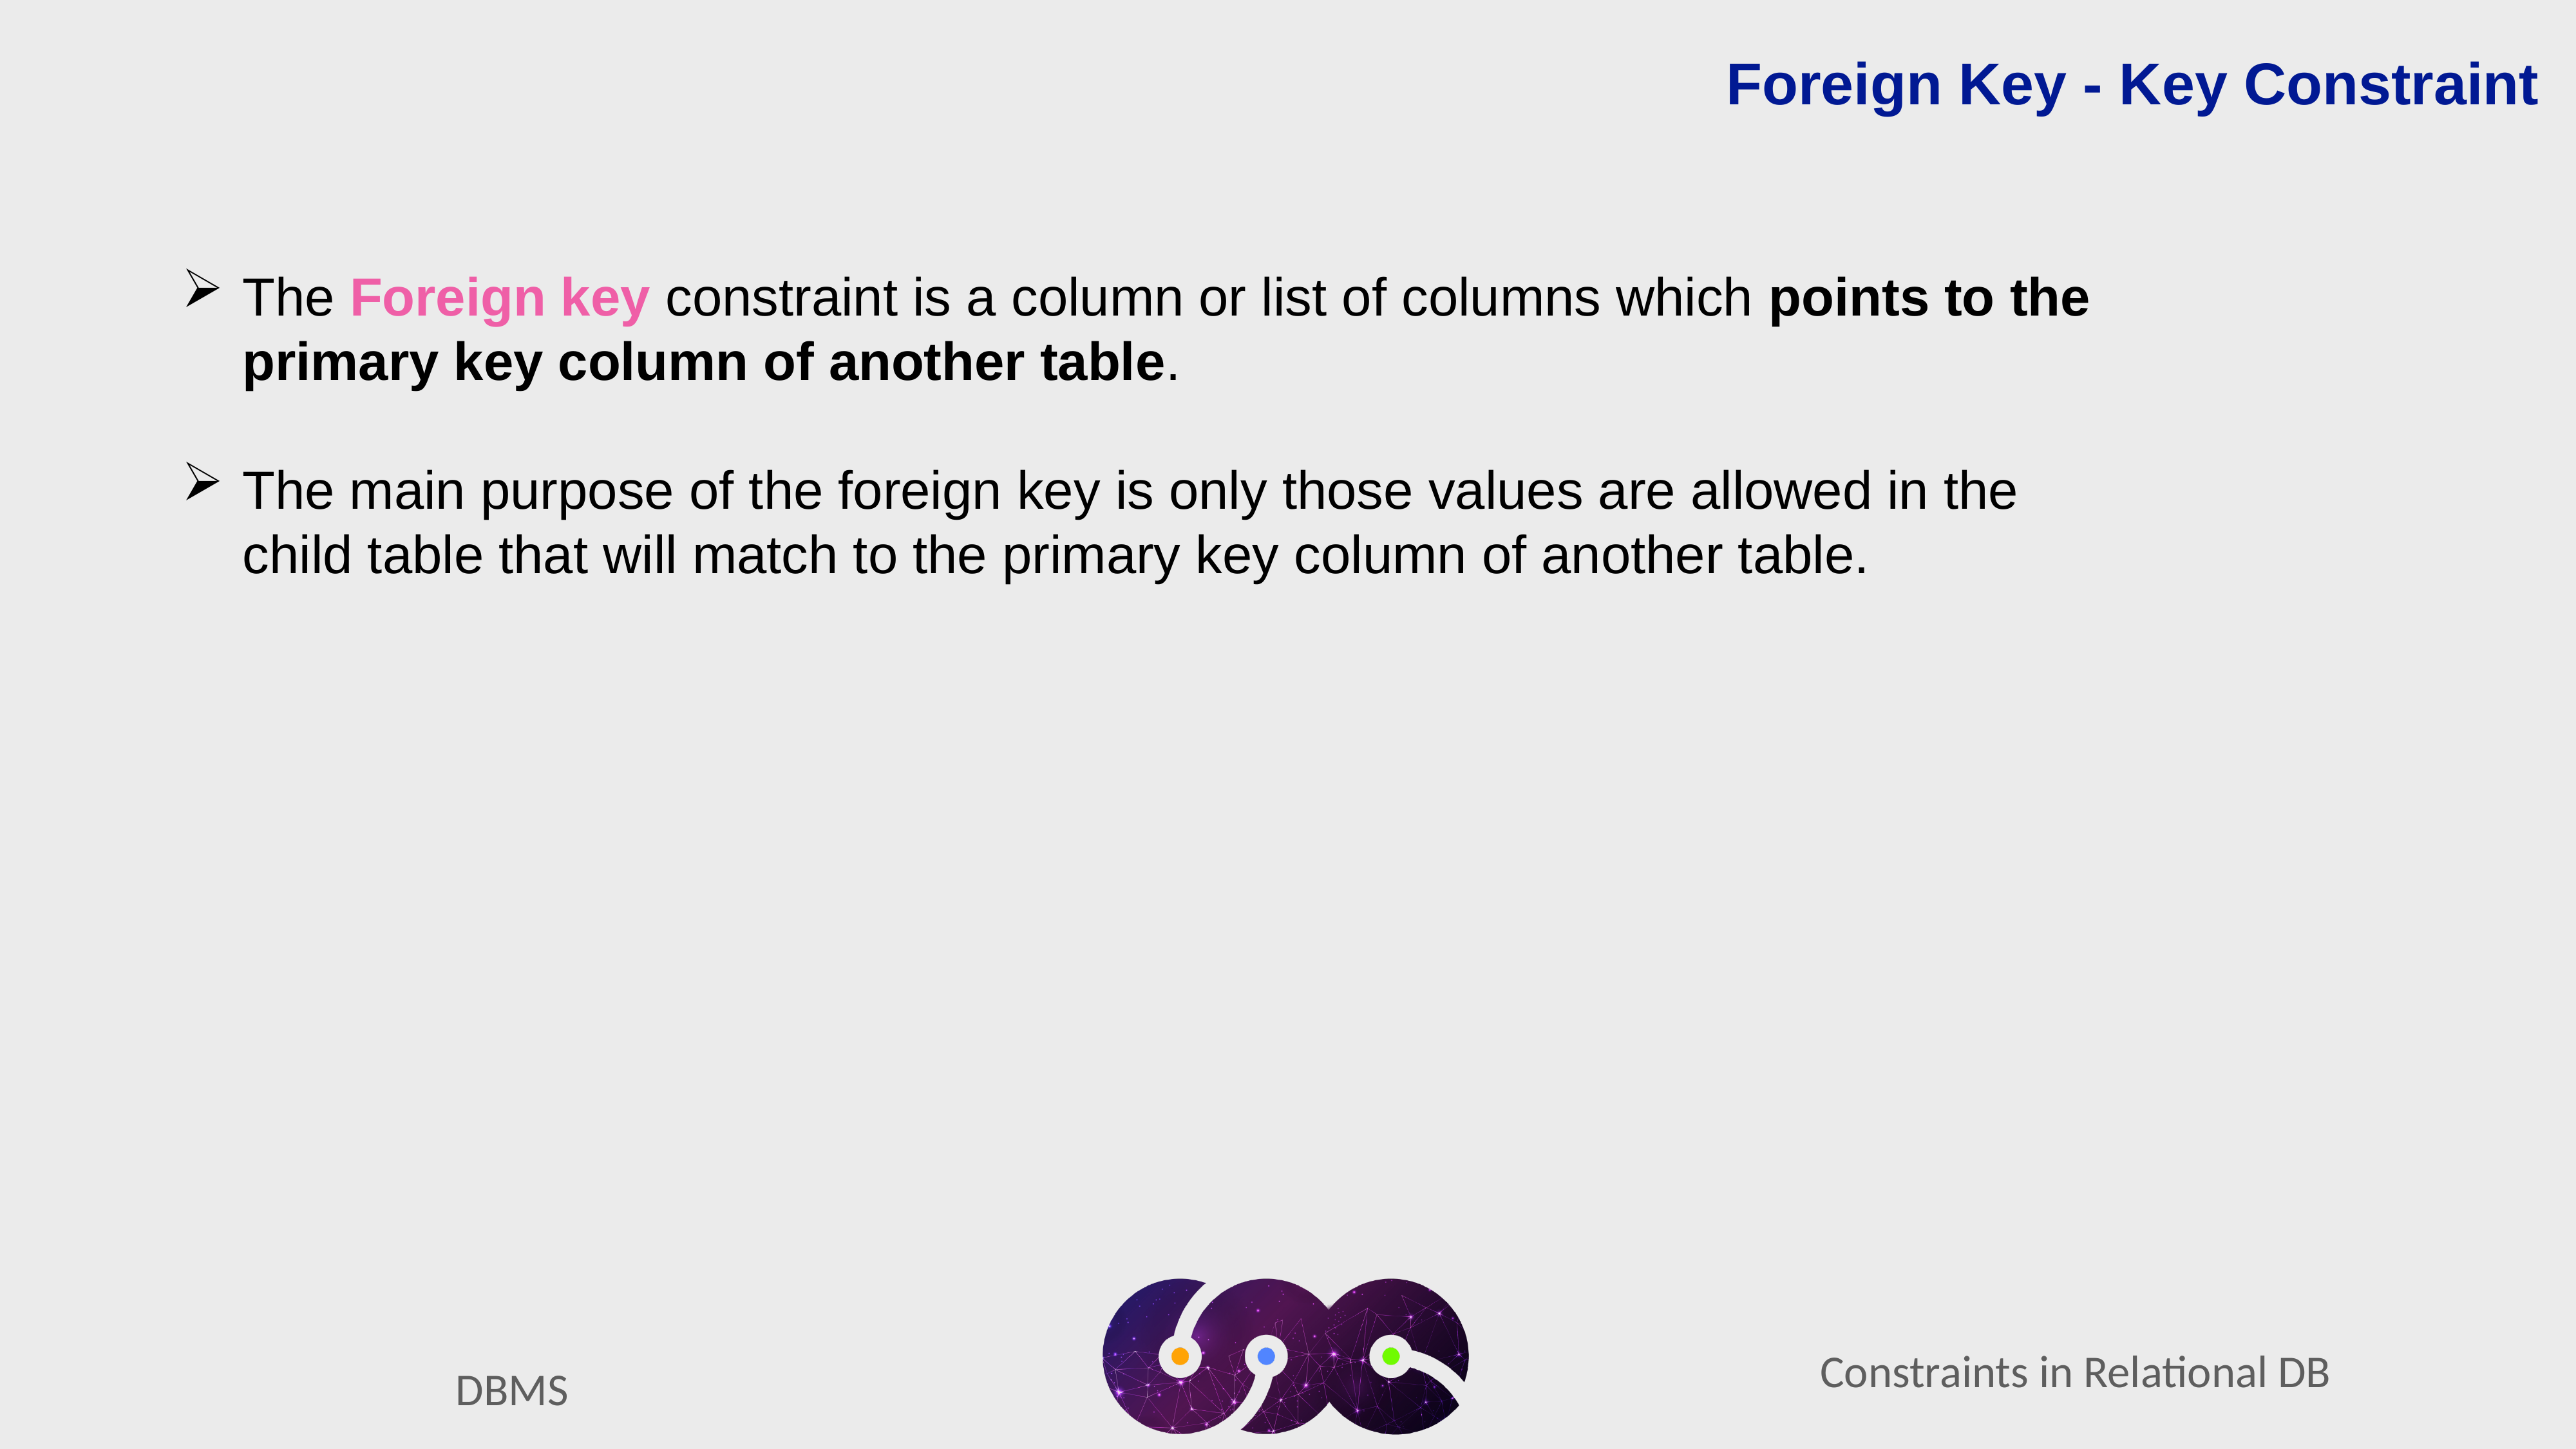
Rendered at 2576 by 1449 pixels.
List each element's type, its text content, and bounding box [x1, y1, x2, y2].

text_box Constraints in Relational DB [1604, 1329, 2548, 1409]
text_box Foreign Key - Key Constraint [940, 40, 2546, 193]
picture [1093, 1267, 1483, 1449]
text_box The Foreign key constraint is a column or list of columns which points to the primary key column of another table. The main purpose of the foreign key is only those values are allowed in the child table that will match to the primary key column of another table. [173, 193, 2155, 676]
